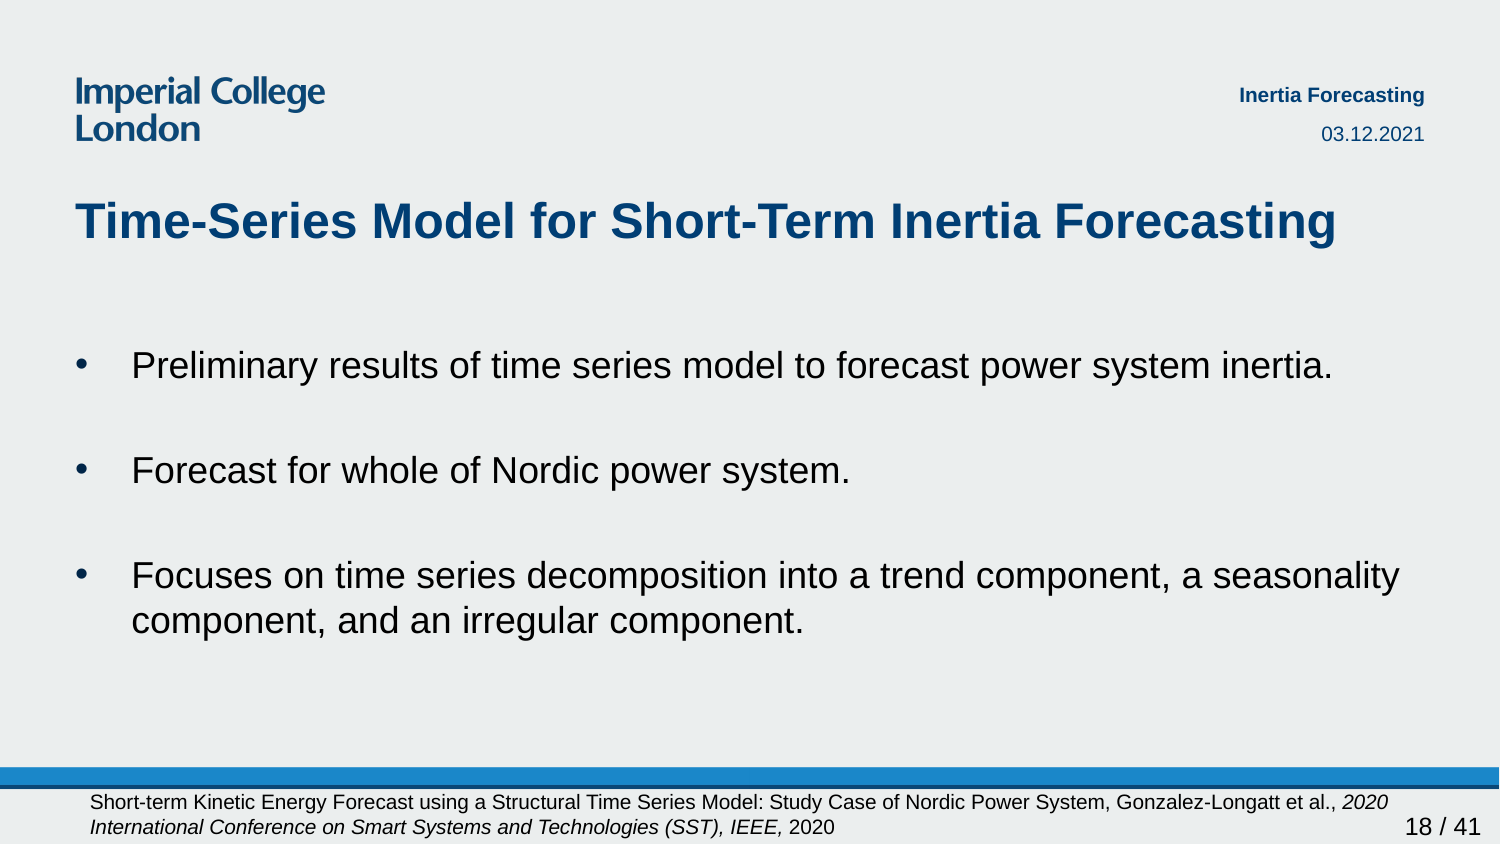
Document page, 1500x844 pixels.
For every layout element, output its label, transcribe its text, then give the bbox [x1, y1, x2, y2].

picture [0, 0, 1499, 844]
list Preliminary results of time series model to forecast power system inertia. Forecast for whole of Nordic power system. Focuses on time series decomposition into a trend component, a seasonality component, and an irregular component. [75, 288, 1425, 718]
text_box Short-term Kinetic Energy Forecast using a Structural Time Series Model: Study Case of Nordic Power System, Gonzalez-Longatt et al., 2020 International Conference on Smart Systems and Technologies (SST), IEEE, 2020 [74, 780, 1420, 844]
title Time-Series Model for Short-Term Inertia Forecasting [75, 183, 1425, 246]
list Inertia Forecasting [1075, 81, 1425, 120]
list 03.12.2021 [1187, 121, 1425, 153]
picture [1421, 827, 1428, 834]
